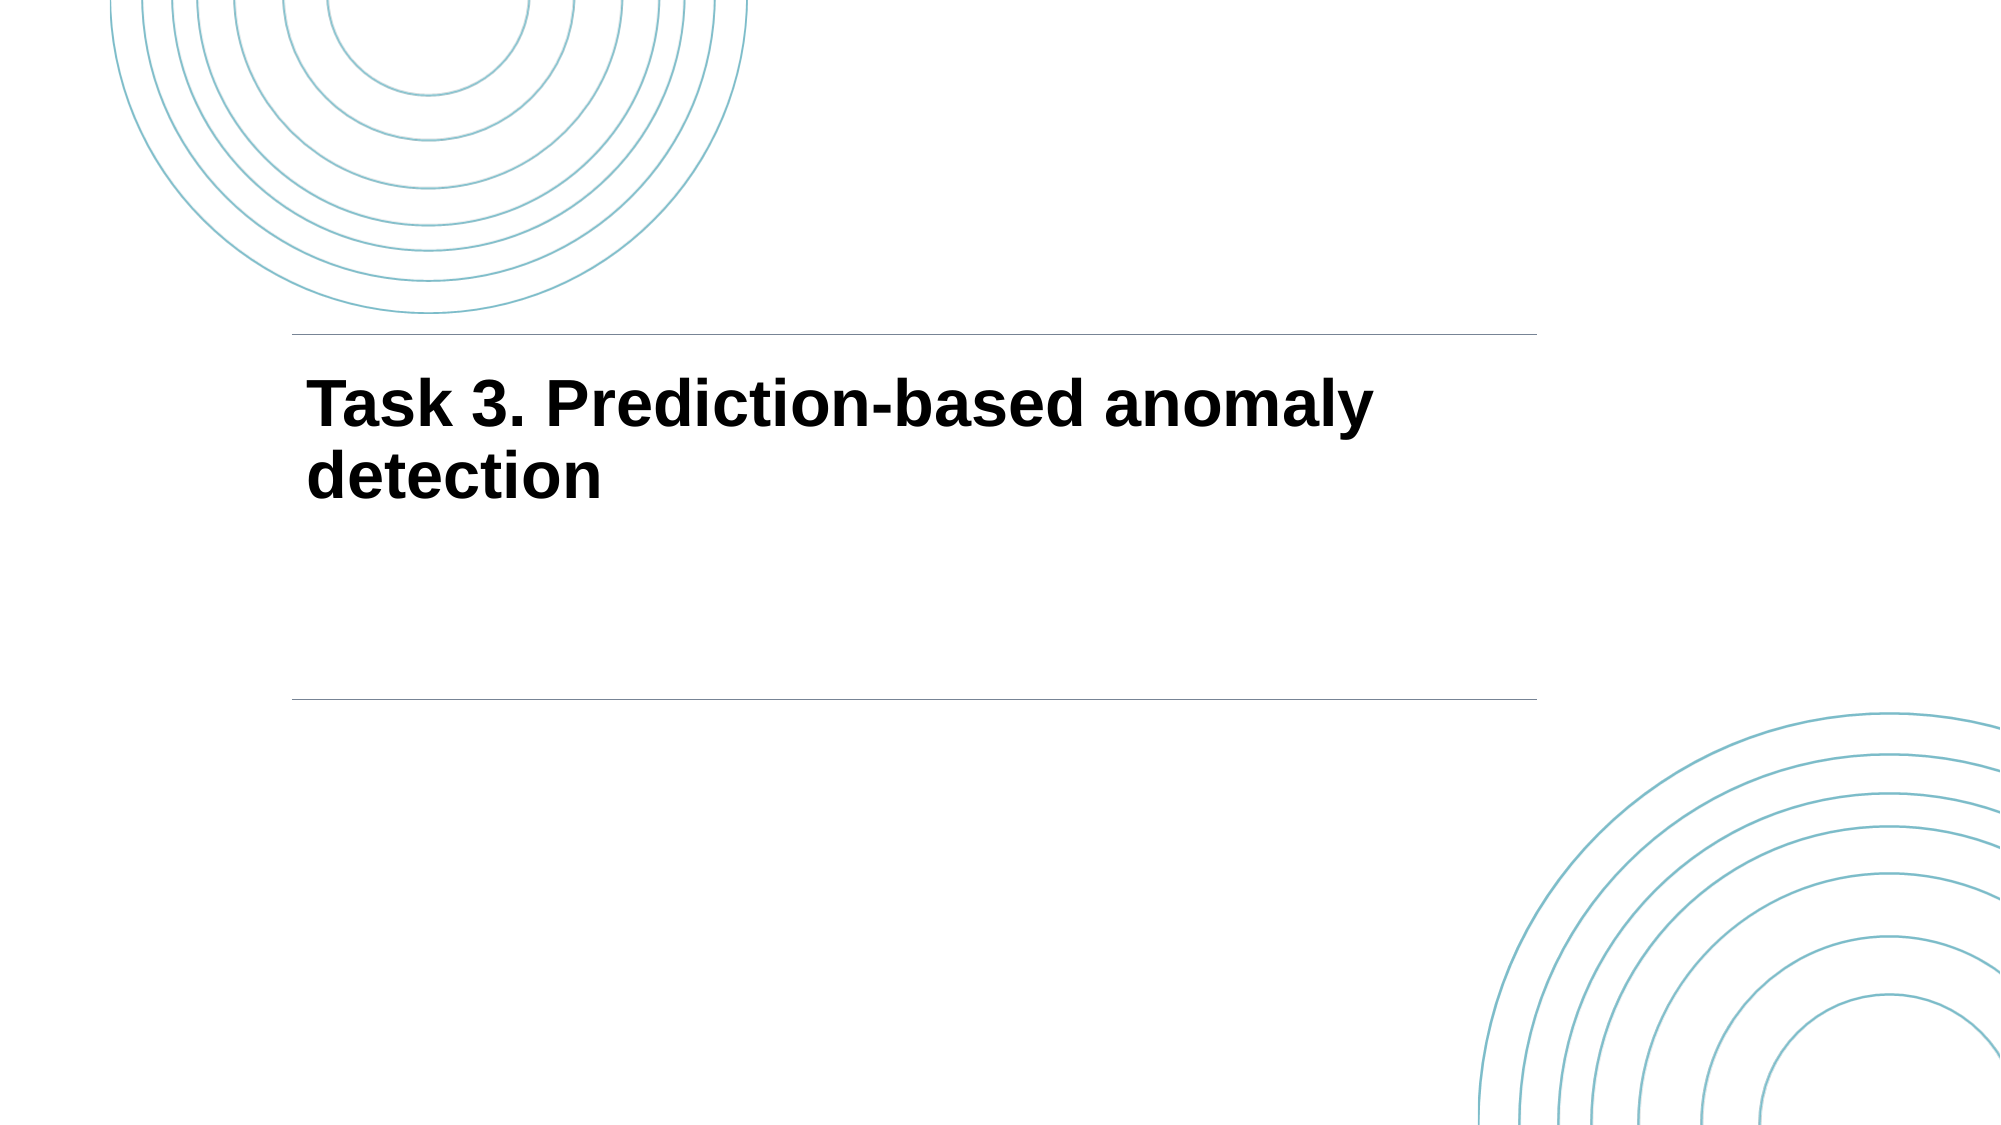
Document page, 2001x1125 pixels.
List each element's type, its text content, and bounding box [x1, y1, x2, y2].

title Task 3. Prediction-based anomaly detection [291, 332, 1537, 521]
picture [109, 0, 748, 314]
picture [1477, 712, 2000, 1125]
